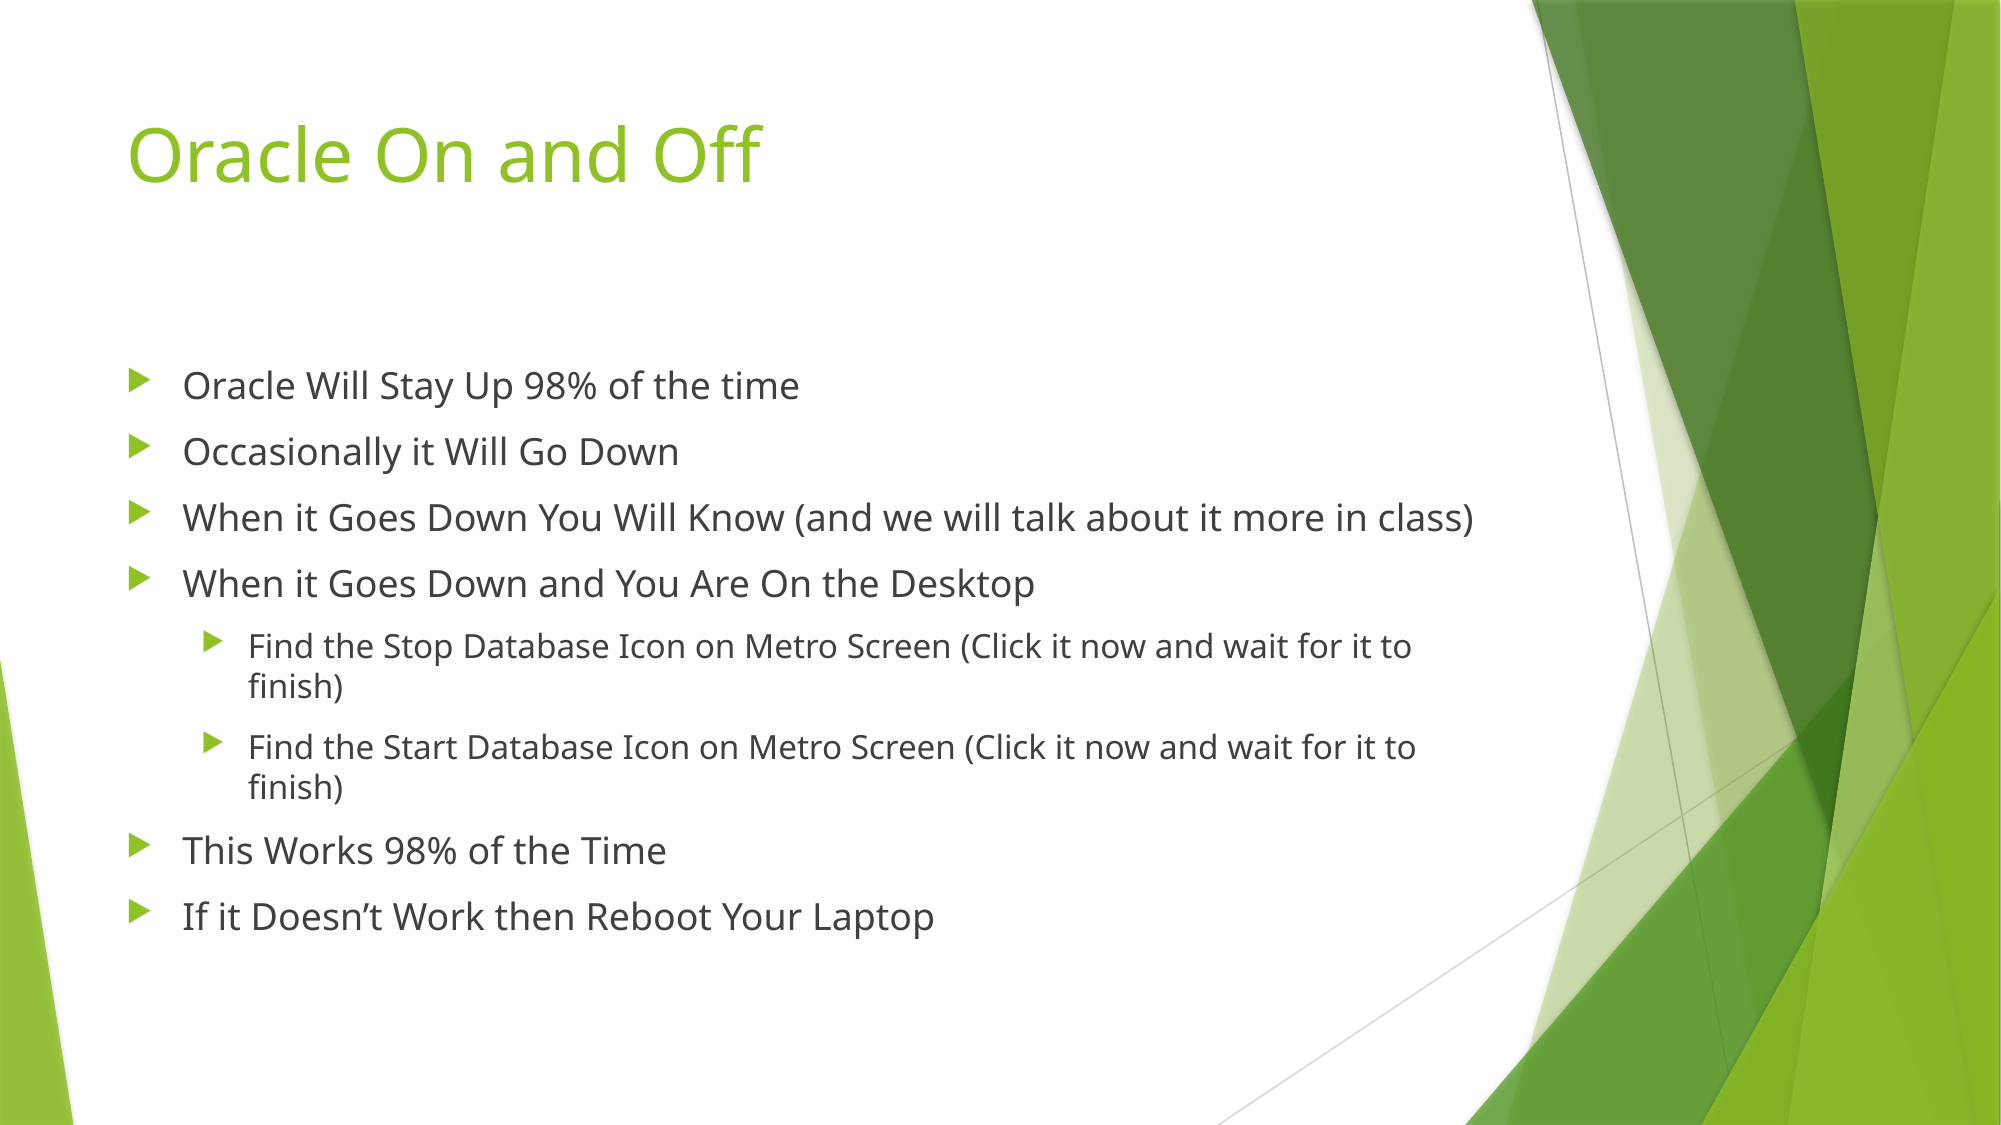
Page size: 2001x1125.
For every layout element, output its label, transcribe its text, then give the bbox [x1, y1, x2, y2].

list Oracle Will Stay Up 98% of the time Occasionally it Will Go Down When it Goes Down You Will Know (and we will talk about it more in class) When it Goes Down and You Are On the Desktop Find the Stop Database Icon on Metro Screen (Click it now and wait for it to finish) Find the Start Database Icon on Metro Screen (Click it now and wait for it to finish) This Works 98% of the Time If it Doesn’t Work then Reboot Your Laptop [111, 354, 1522, 992]
title Oracle On and Off [111, 99, 1522, 317]
